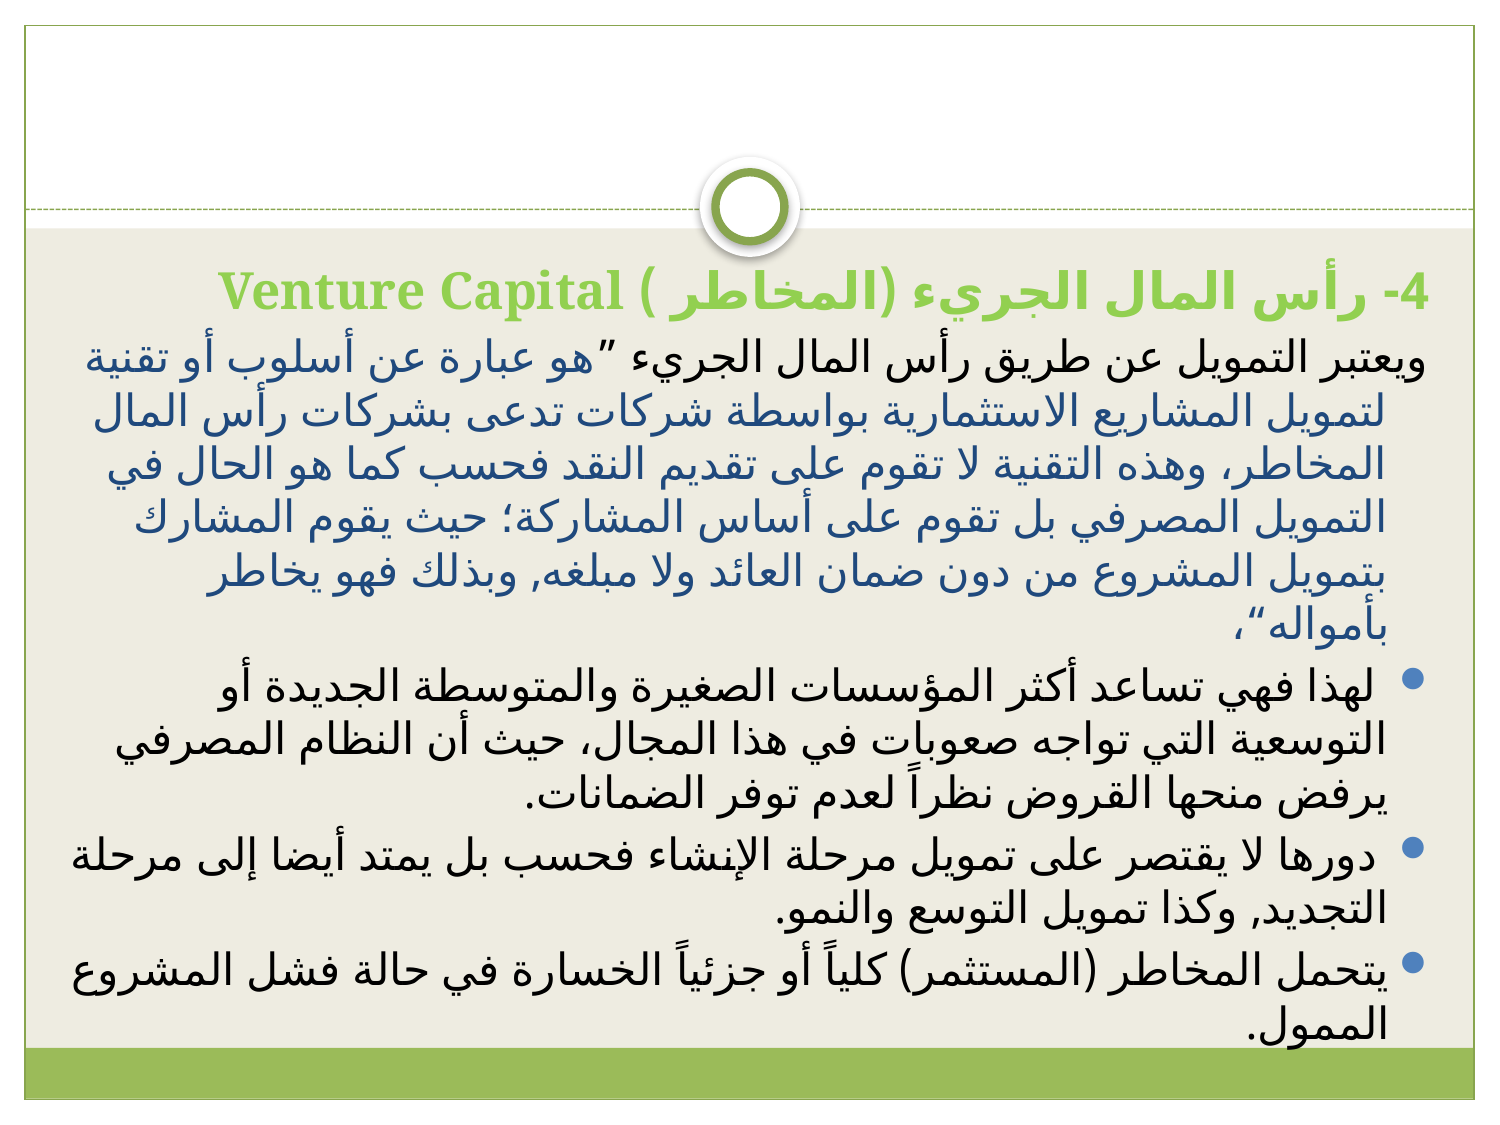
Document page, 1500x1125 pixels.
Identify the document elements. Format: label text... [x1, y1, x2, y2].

list 4- رأس المال الجريء (المخاطر ) Venture Capital ويعتبر التمويل عن طريق رأس المال الجريء ”هو عبارة عن أسلوب أو تقنية لتمويل المشاريع الاستثمارية بواسطة شركات تدعى بشركات رأس المال المخاطر، وهذه التقنية لا تقوم على تقديم النقد فحسب كما هو الحال في التمويل المصرفي بل تقوم على أساس المشاركة؛ حيث يقوم المشارك بتمويل المشروع من دون ضمان العائد ولا مبلغه, وبذلك فهو يخاطر بأمواله“، لهذا فهي تساعد أكثر المؤسسات الصغيرة والمتوسطة الجديدة أو التوسعية التي تواجه صعوبات في هذا المجال، حيث أن النظام المصرفي يرفض منحها القروض نظراً لعدم توفر الضمانات. دورها لا يقتصر على تمويل مرحلة الإنشاء فحسب بل يمتد أيضا إلى مرحلة التجديد, وكذا تمويل التوسع والنمو. يتحمل المخاطر (المستثمر) كلياً أو جزئياً الخسارة في حالة فشل المشروع الممول. [49, 250, 1445, 1063]
